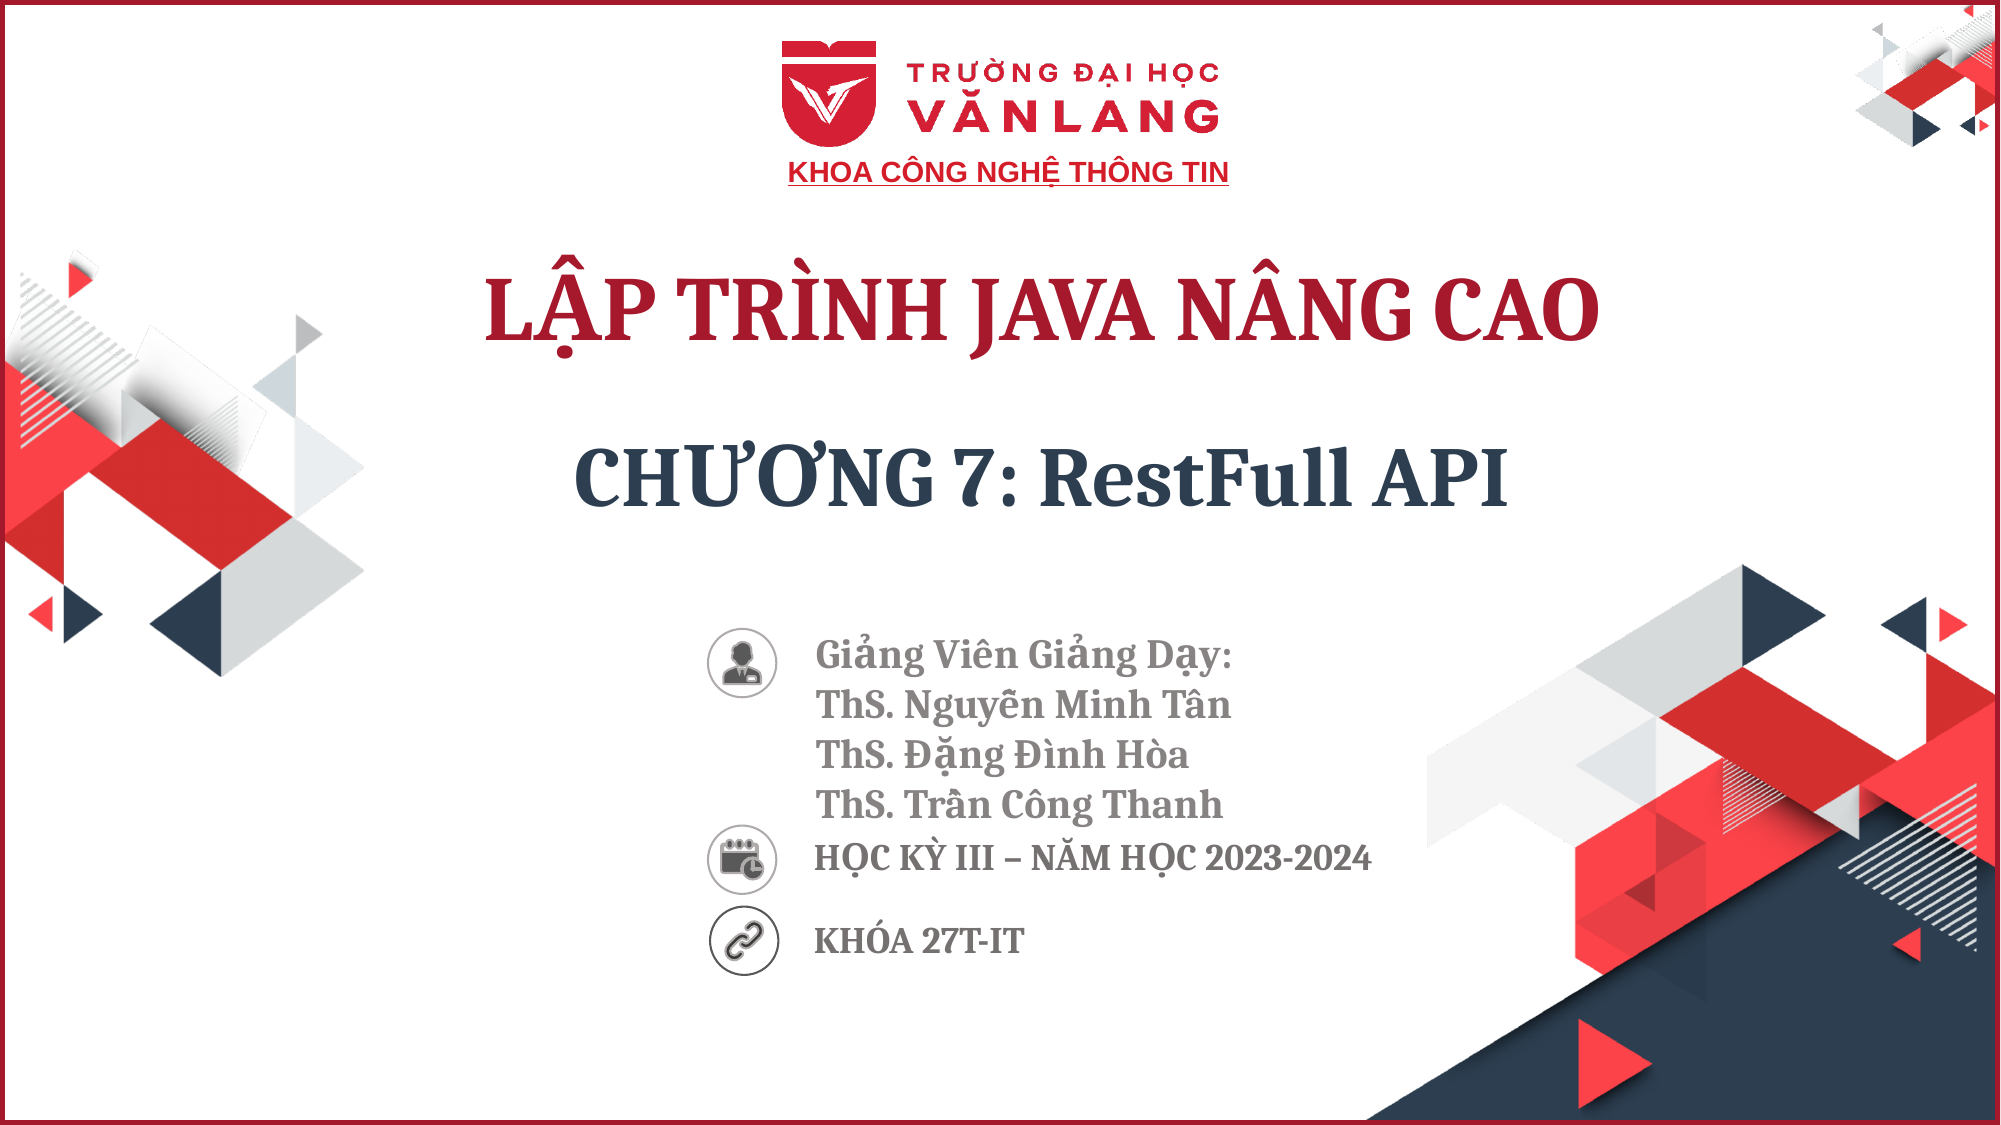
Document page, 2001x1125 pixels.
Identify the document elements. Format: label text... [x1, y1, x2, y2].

text_box HỌC KỲ III – NĂM HỌC 2023-2024 [798, 825, 1406, 886]
picture [1855, 5, 1995, 147]
picture [1305, 564, 1995, 1120]
text_box Giảng Viên Giảng Dạy: ThS. Nguyễn Minh Tân ThS. Đặng Đình Hòa ThS. Trần Công Thanh [801, 619, 1571, 835]
picture [782, 41, 1218, 147]
text_box [708, 905, 780, 976]
text_box KHÓA 27T-IT [798, 908, 1406, 969]
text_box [707, 628, 777, 698]
picture [5, 250, 364, 676]
text_box LẬP TRÌNH JAVA NÂNG CAO CHƯƠNG 7: RestFull API [213, 241, 1872, 532]
text_box [724, 920, 765, 962]
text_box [707, 825, 777, 894]
